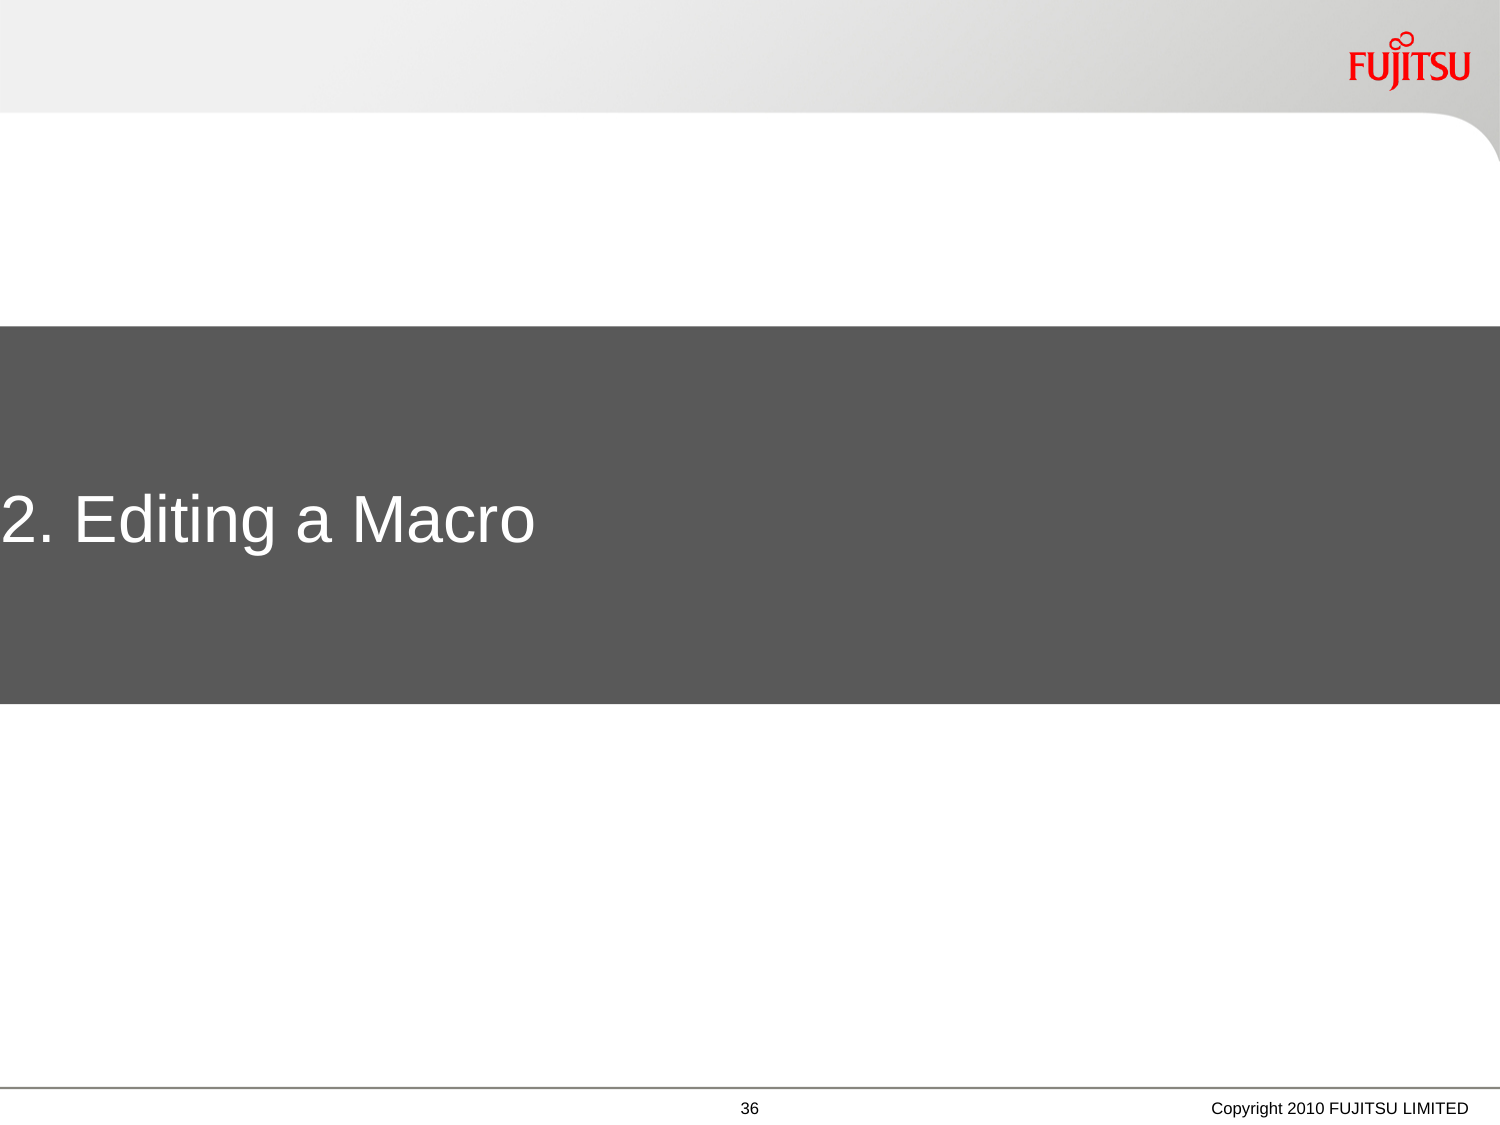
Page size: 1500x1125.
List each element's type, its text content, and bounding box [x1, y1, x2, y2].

footer Copyright 2010 FUJITSU LIMITED [809, 1091, 1470, 1125]
text_box 2. Editing a Macro [0, 326, 1500, 705]
picture [0, 0, 1500, 176]
